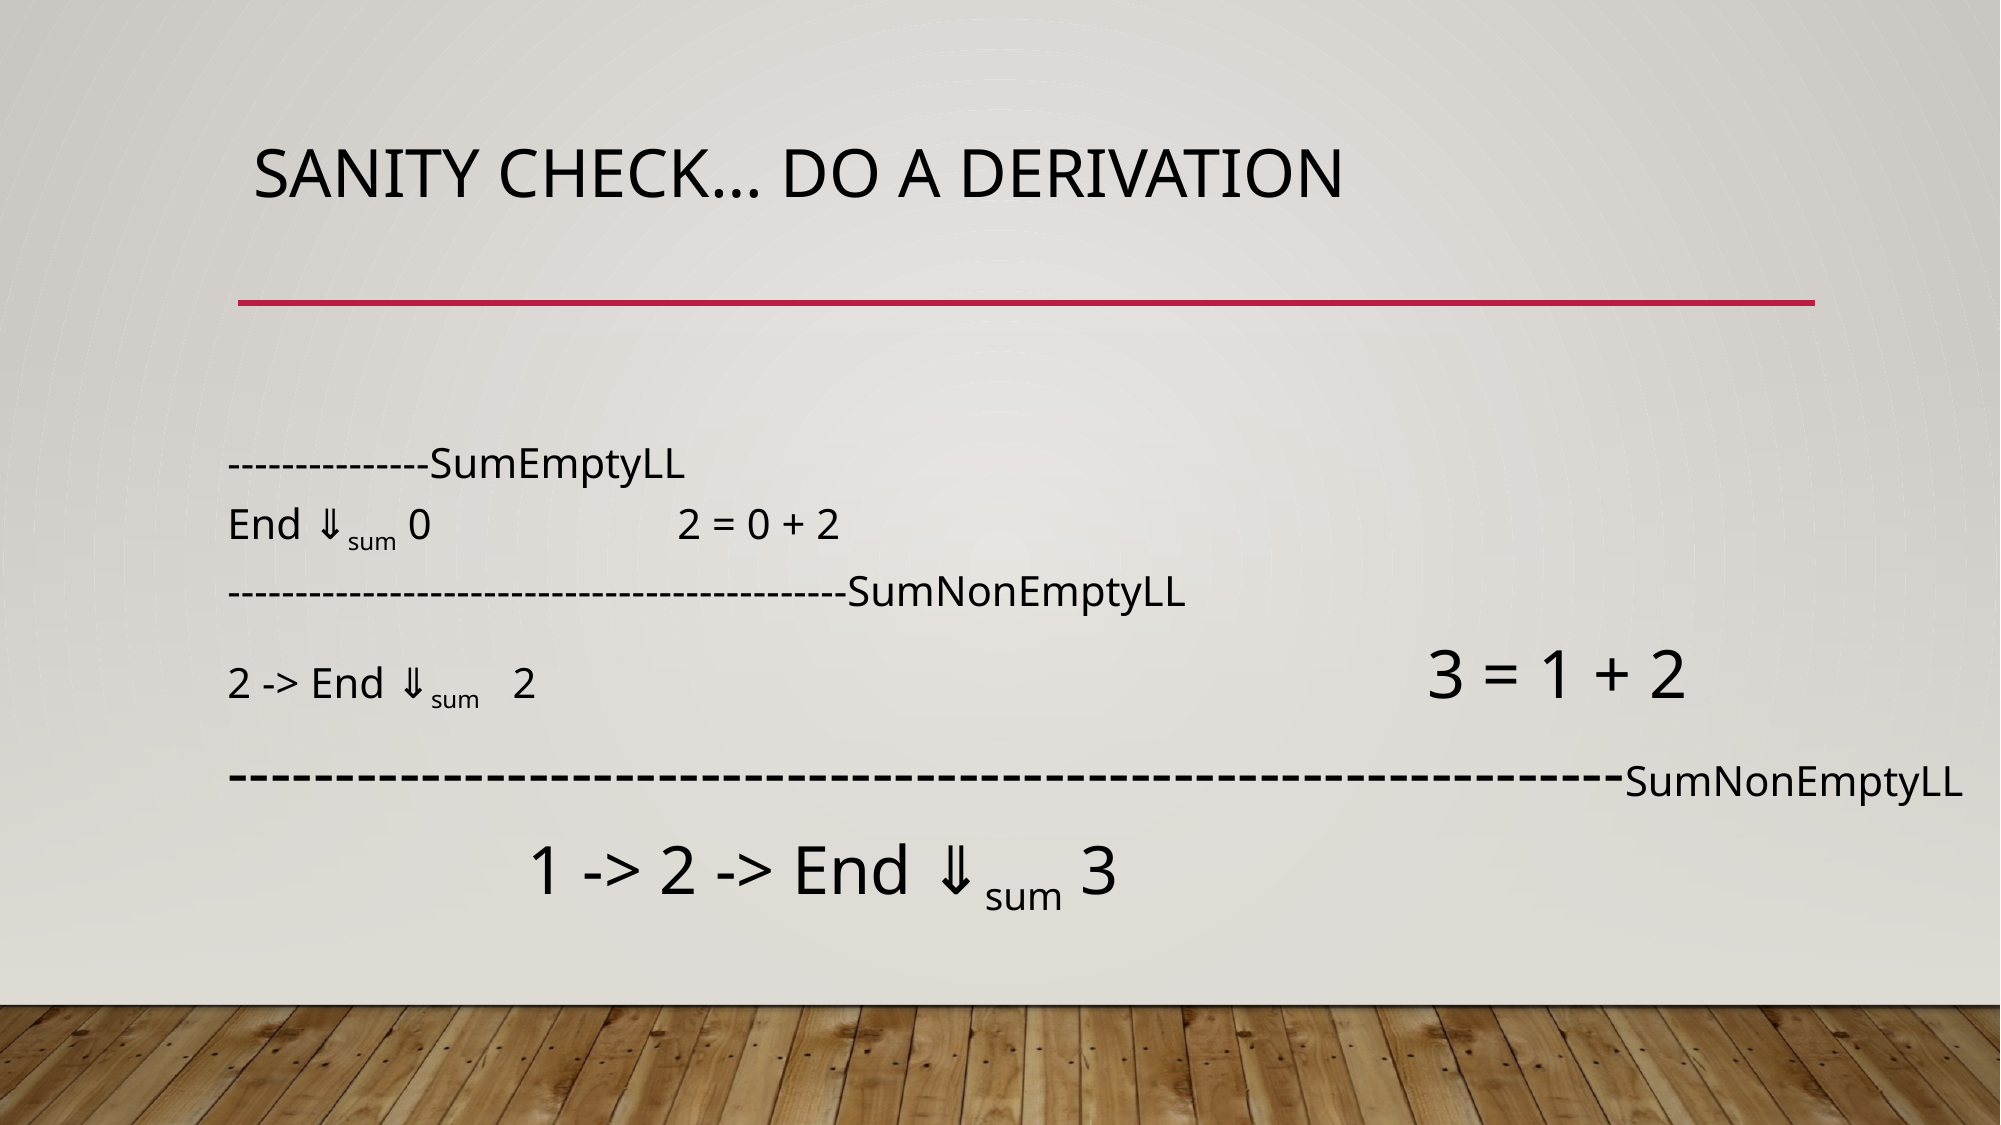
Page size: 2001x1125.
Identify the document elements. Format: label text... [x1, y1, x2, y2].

list ---------------SumEmptyLL End ⇓sum 0 2 = 0 + 2 ----------------------------------------------SumNonEmptyLL 2 -> End ⇓sum 2 3 = 1 + 2 -----------------------------------------------------------------SumNonEmptyLL 1 -> 2 -> End ⇓sum 3 [212, 419, 2000, 1075]
picture [0, 1005, 2000, 1125]
title Sanity check… Do a derivation [238, 131, 1814, 305]
